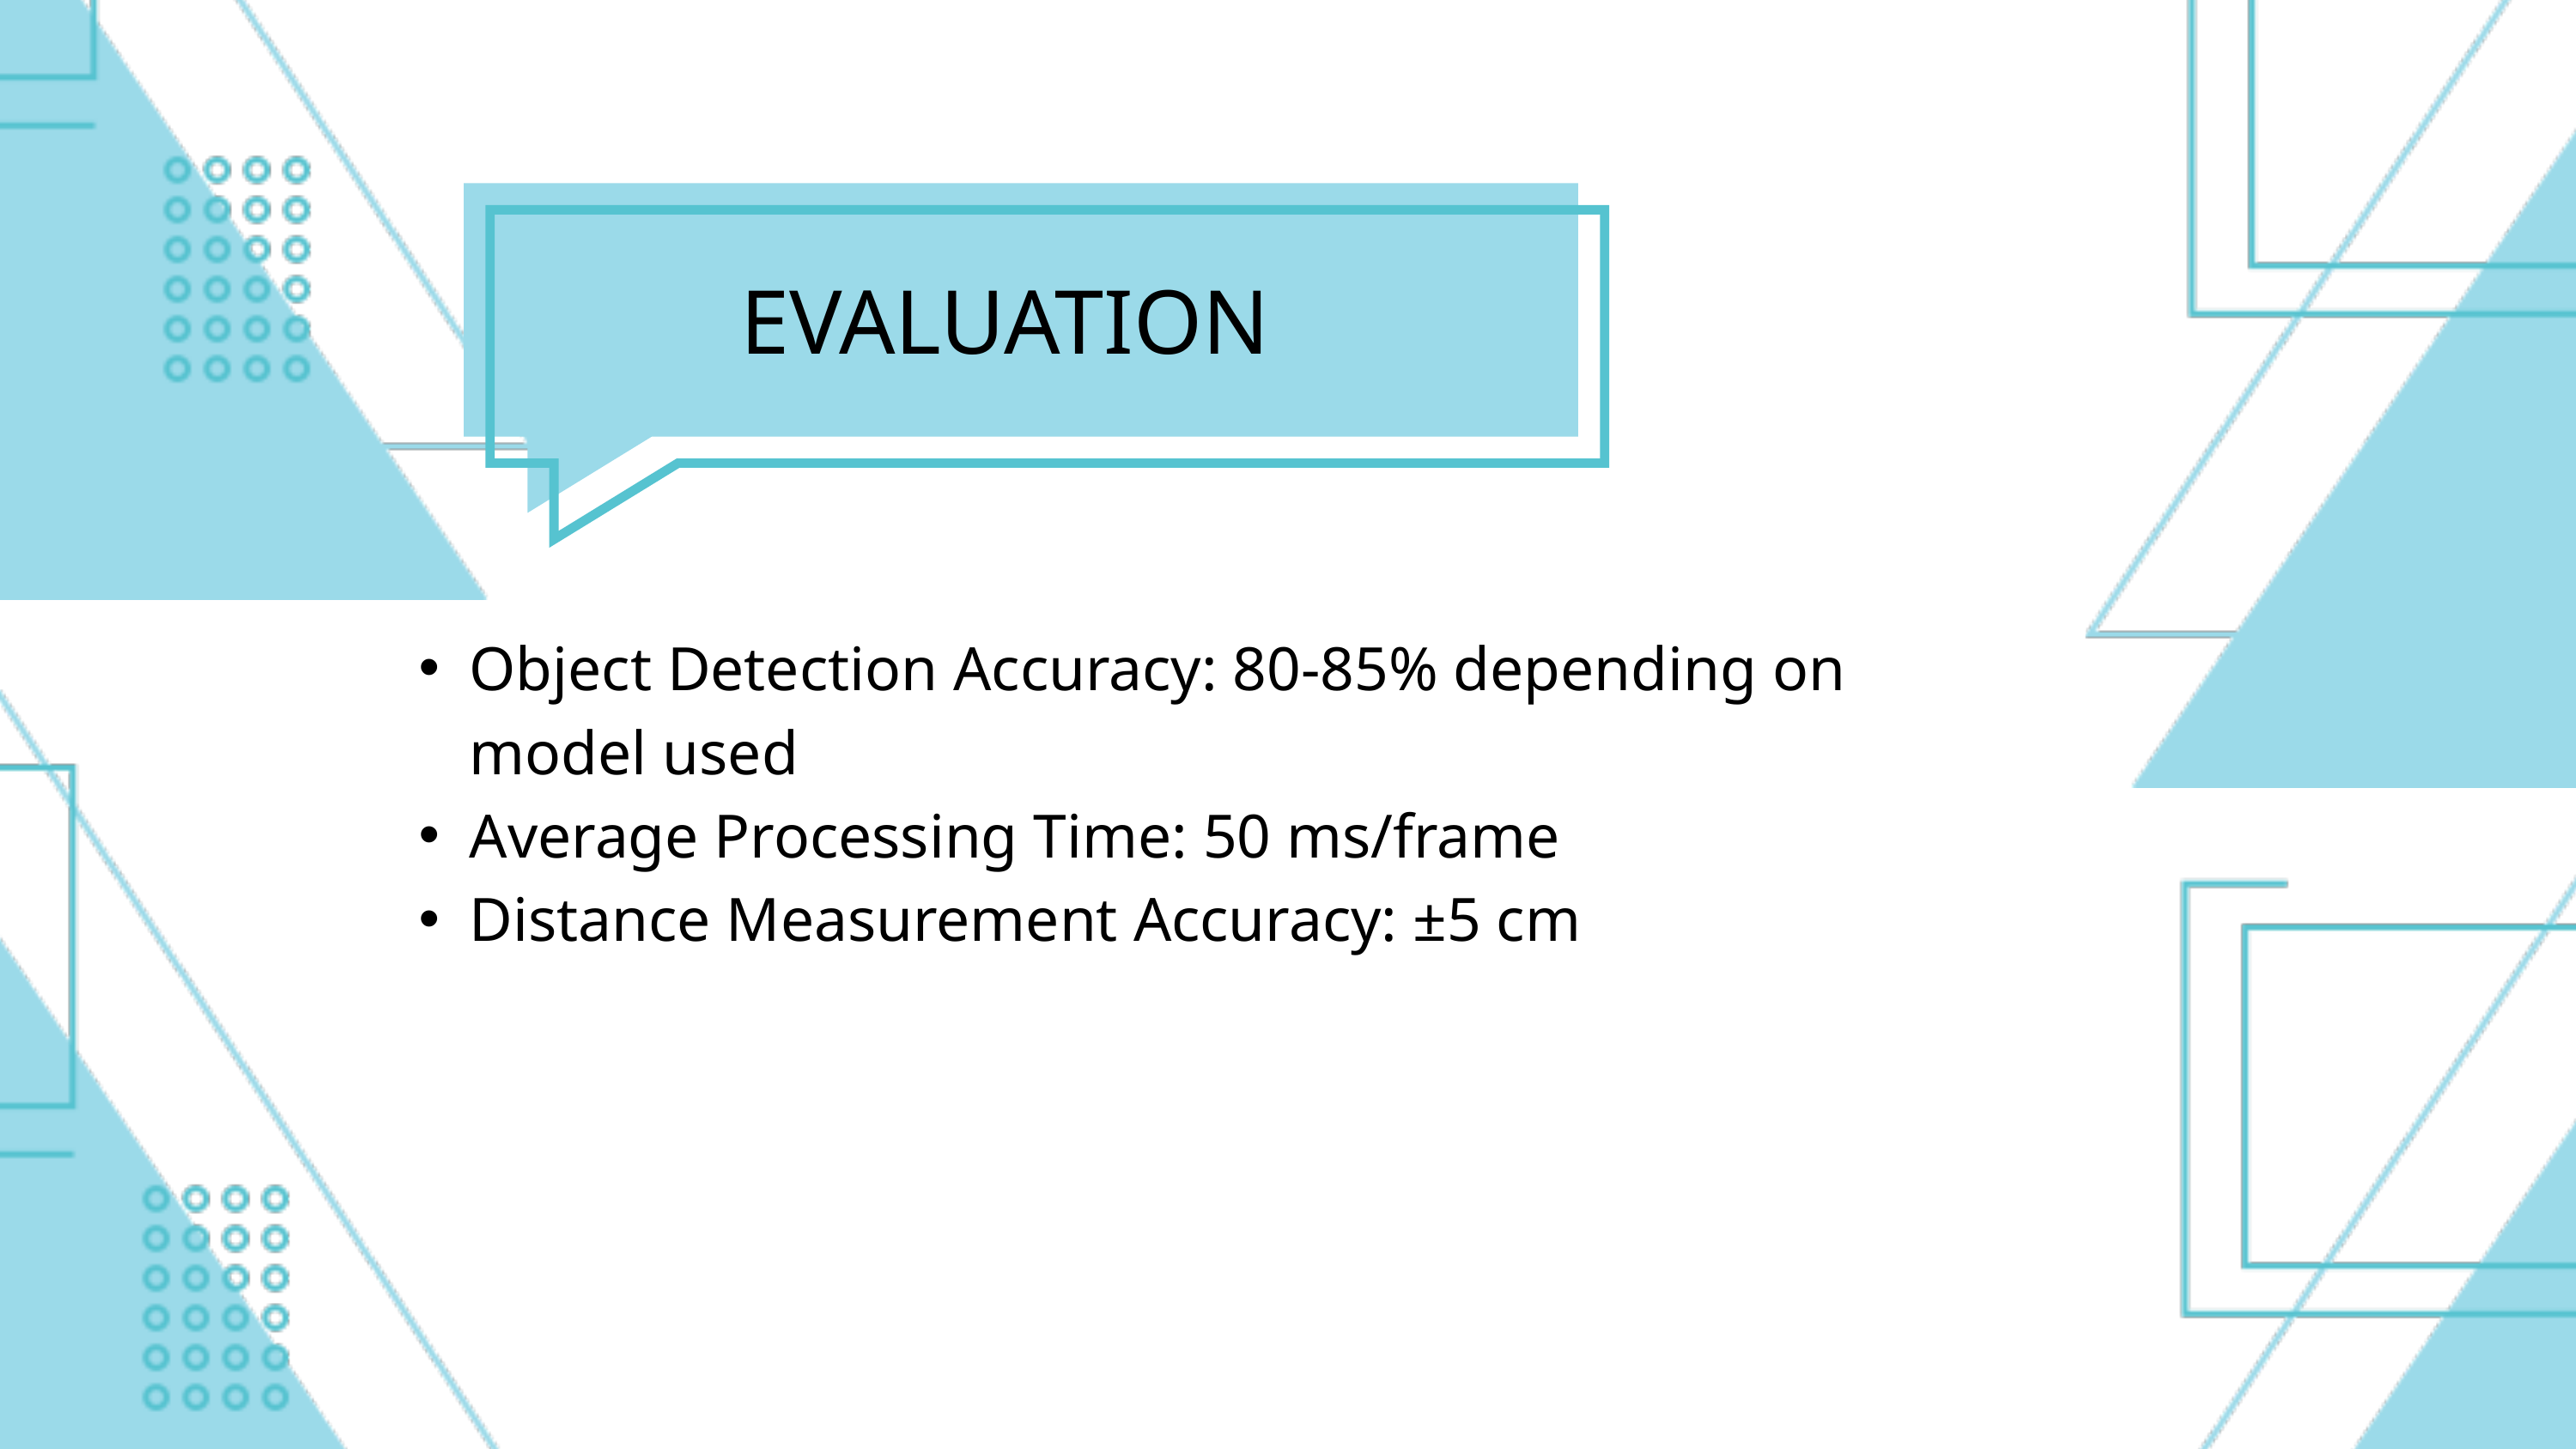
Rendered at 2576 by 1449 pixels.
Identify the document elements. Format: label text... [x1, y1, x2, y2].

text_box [463, 183, 1579, 513]
text_box [2078, 849, 2576, 1449]
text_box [489, 209, 1605, 540]
text_box Object Detection Accuracy: 80-85% depending on model used Average Processing Time: 50 ms/frame Distance Measurement Accuracy: ±5 cm [368, 619, 1932, 954]
text_box [0, 689, 519, 1449]
text_box [0, 0, 540, 600]
text_box [2085, 0, 2576, 788]
